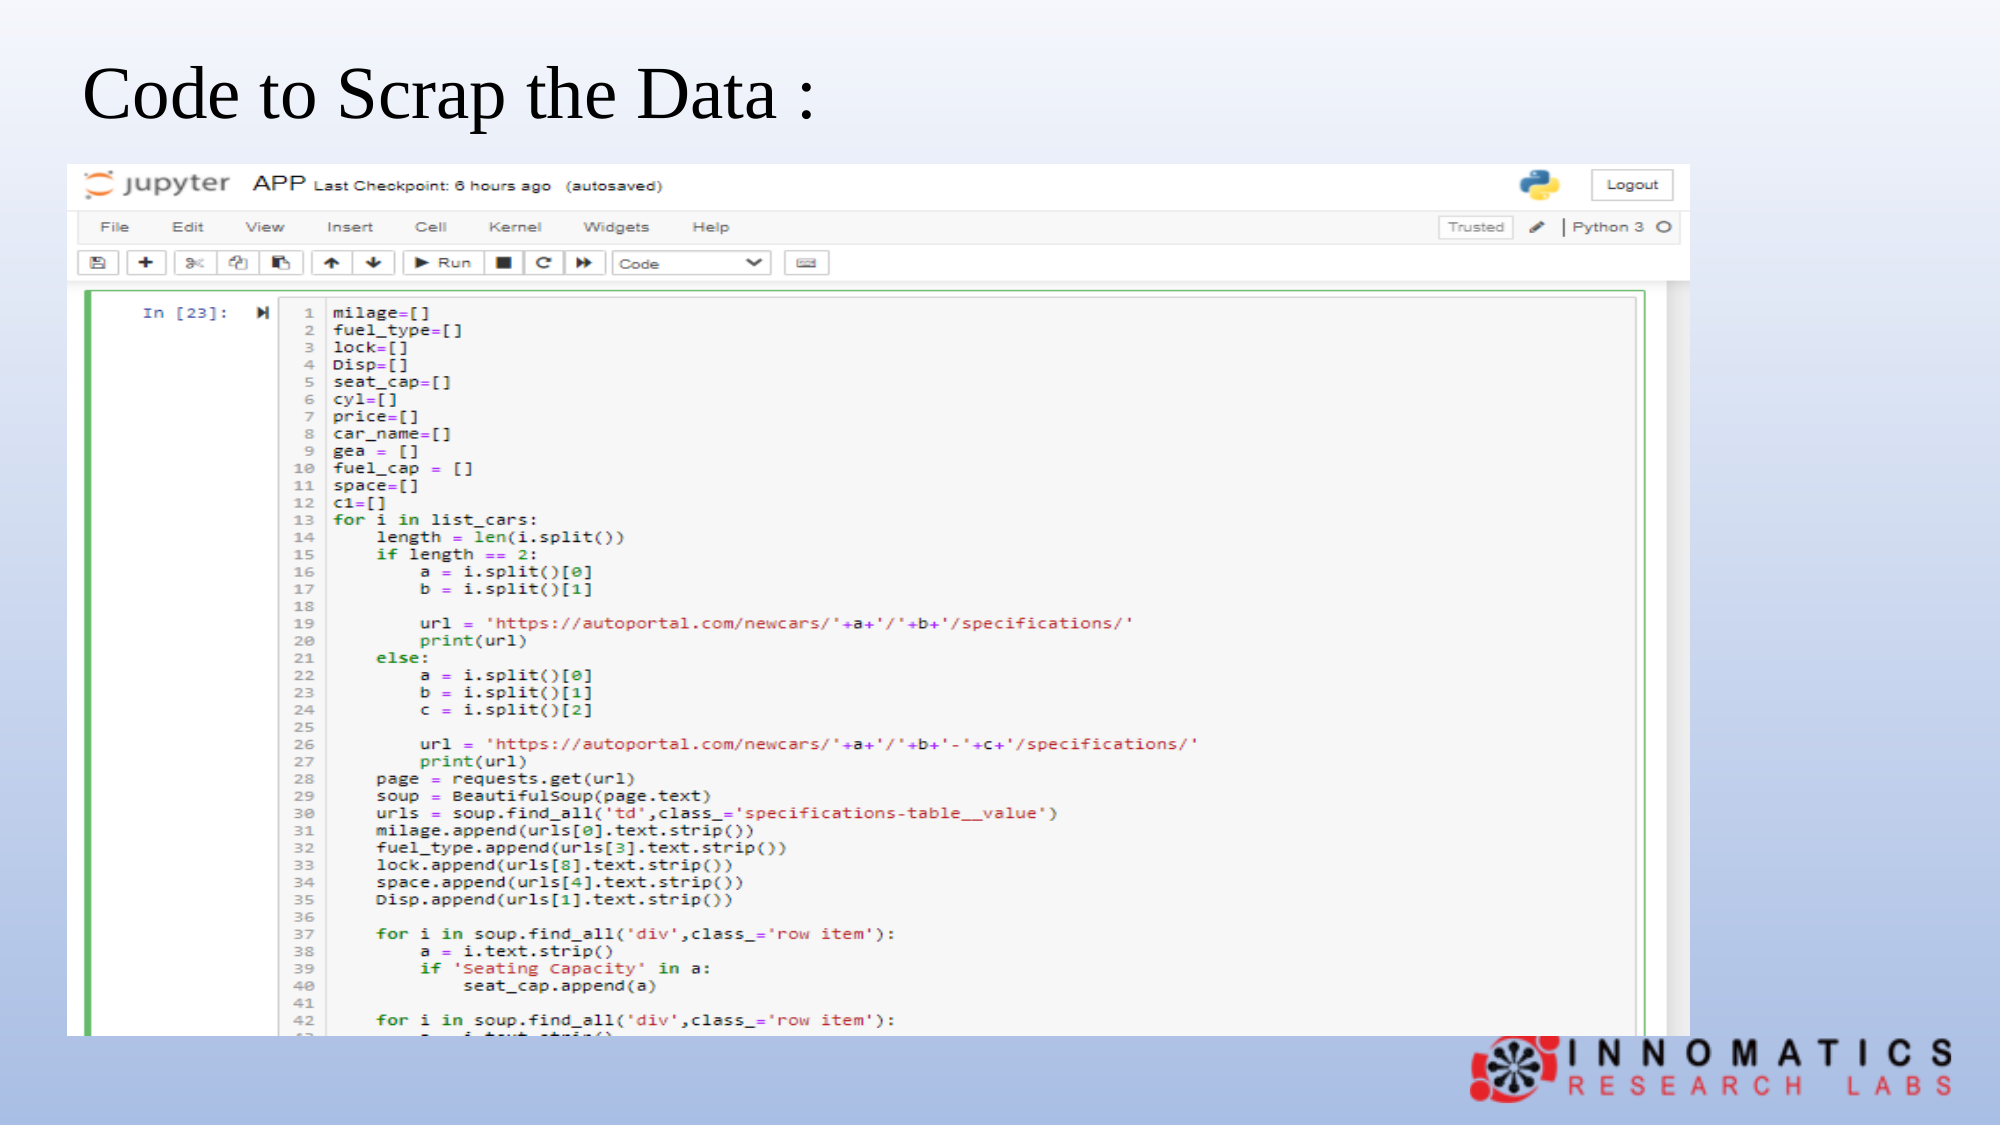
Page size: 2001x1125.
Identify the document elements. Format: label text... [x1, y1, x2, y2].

text_box Code to Scrap the Data : [67, 36, 1620, 141]
picture [67, 163, 1975, 1125]
